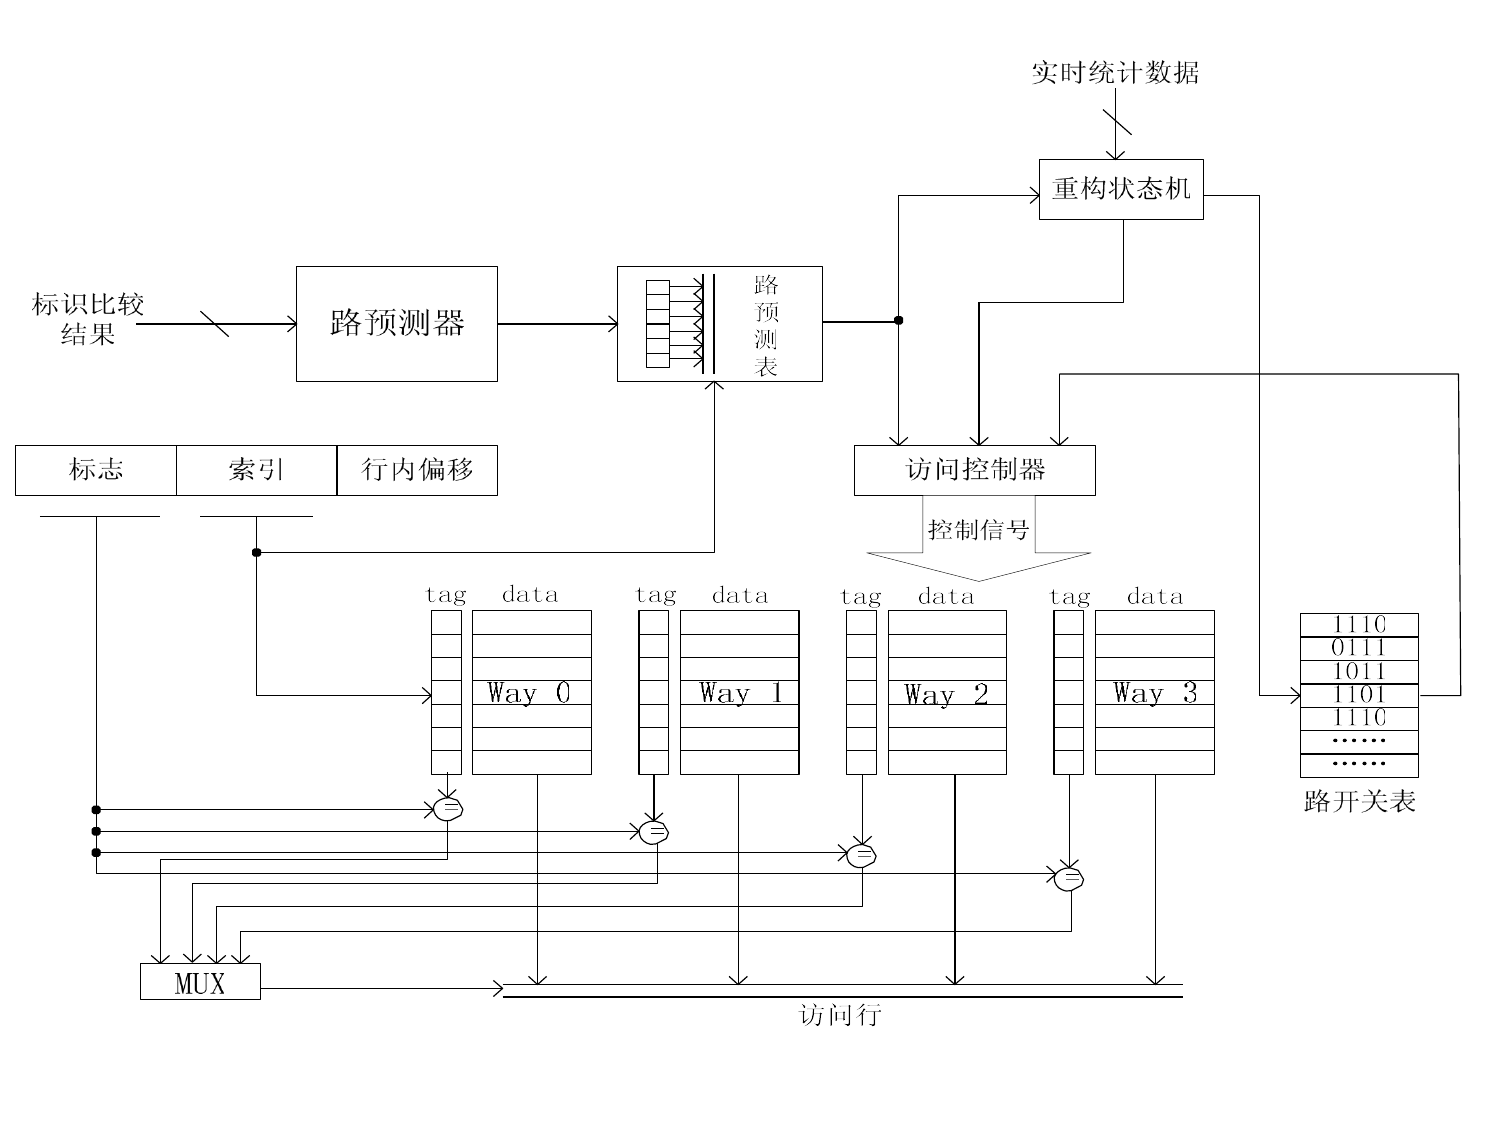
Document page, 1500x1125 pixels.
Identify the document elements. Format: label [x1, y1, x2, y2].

text_box [14, 60, 1462, 1096]
